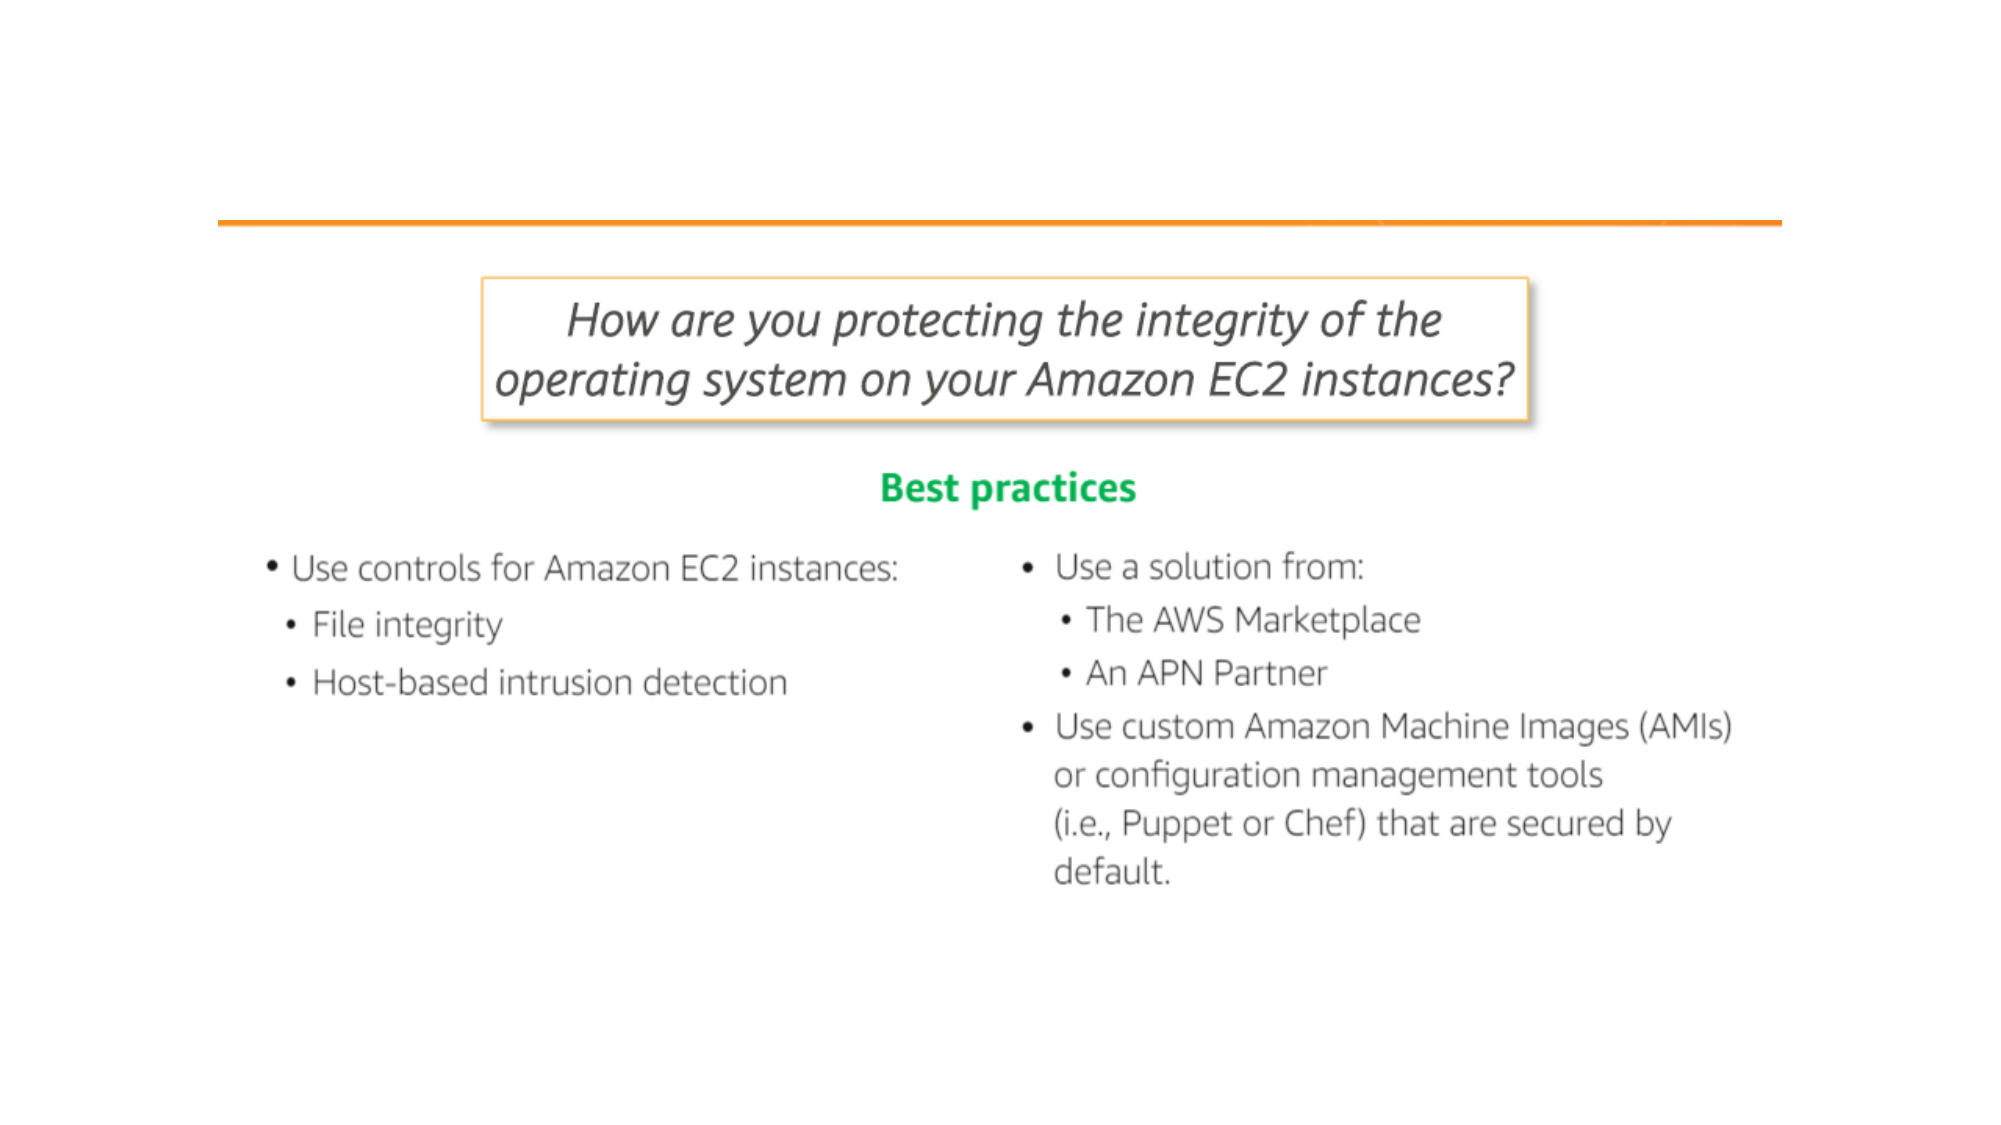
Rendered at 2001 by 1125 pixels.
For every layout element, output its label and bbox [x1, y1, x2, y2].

picture [218, 220, 1782, 905]
